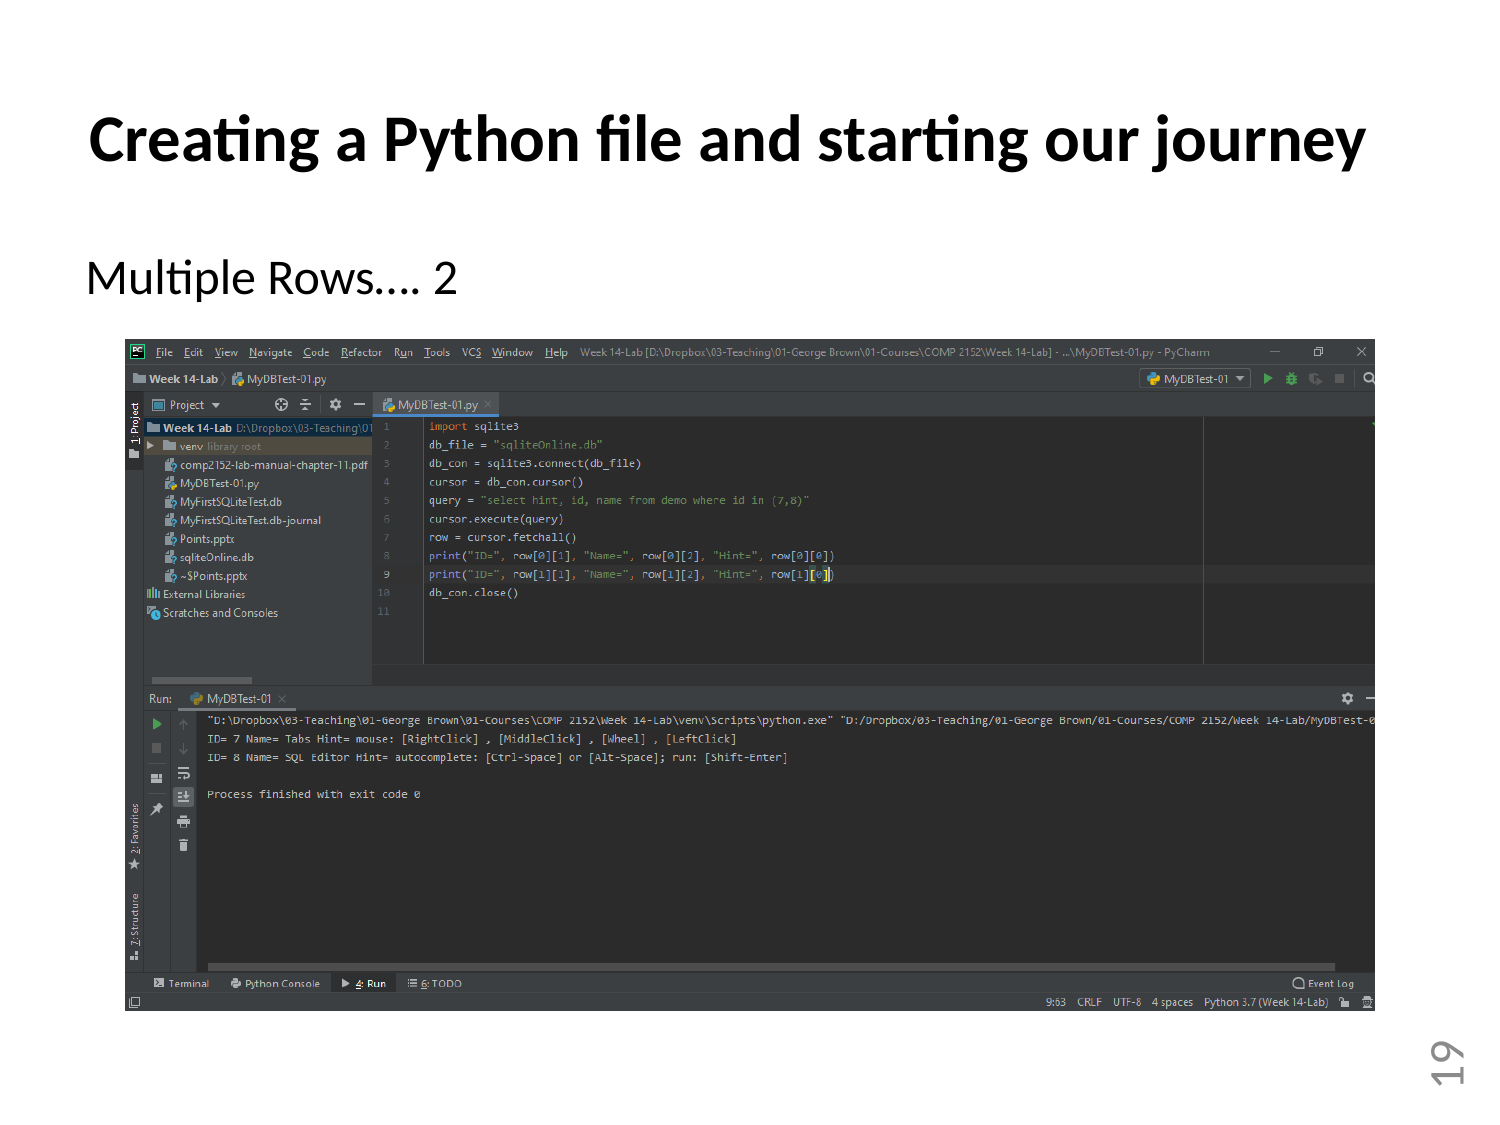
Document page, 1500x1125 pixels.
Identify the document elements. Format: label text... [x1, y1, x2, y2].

text_box Creating a Python file and starting our journey [74, 87, 1438, 183]
text_box Multiple Rows…. 2 [70, 237, 1434, 313]
picture [124, 339, 1376, 1011]
slide_number 19 [1412, 1025, 1475, 1125]
